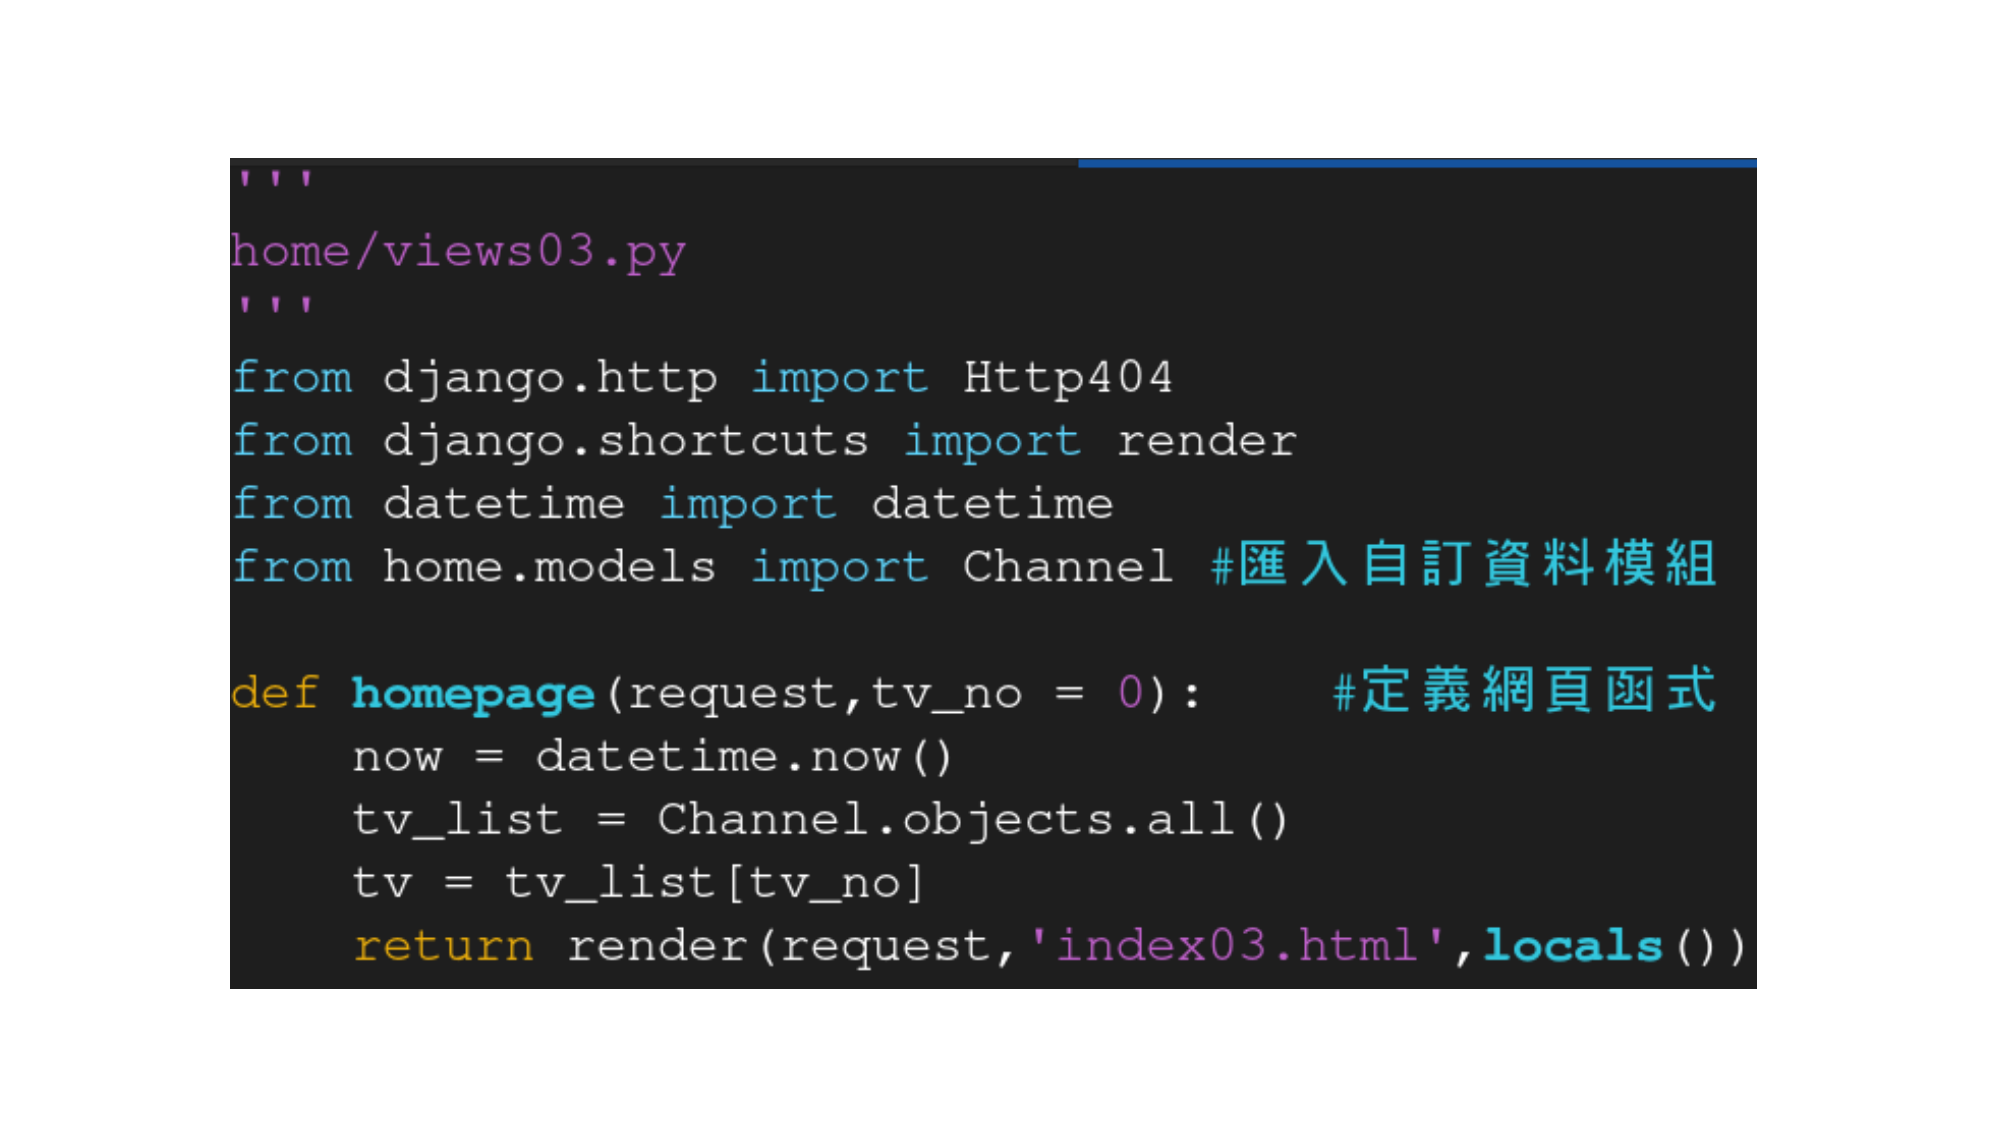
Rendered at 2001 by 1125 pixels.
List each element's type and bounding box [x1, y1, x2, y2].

picture [229, 158, 1757, 989]
